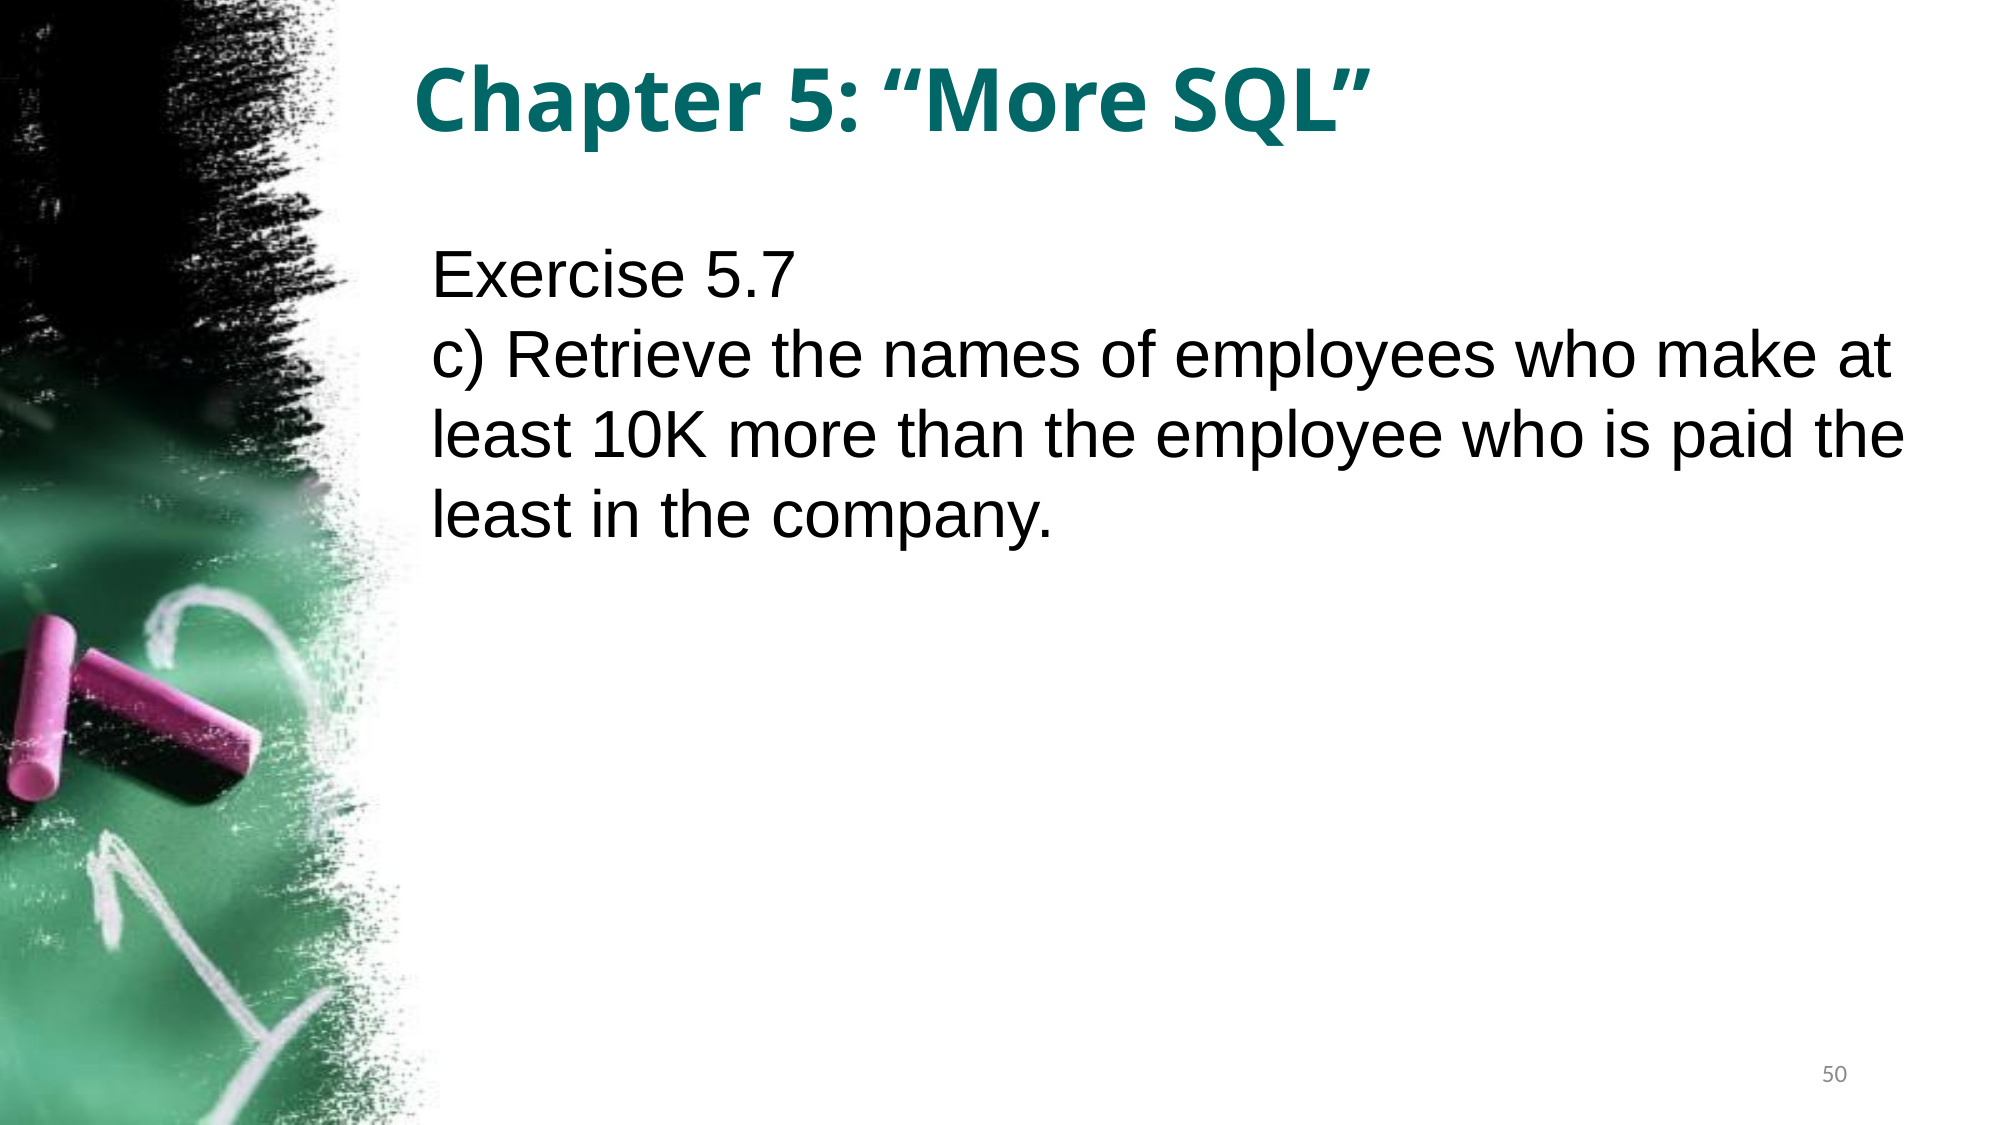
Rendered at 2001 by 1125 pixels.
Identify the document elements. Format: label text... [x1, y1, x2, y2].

text_box Exercise 5.7 c) Retrieve the names of employees who make at least 10K more than the employee who is paid the least in the company. [416, 223, 1933, 638]
slide_number 50 [1412, 1042, 1863, 1103]
picture [0, 0, 2001, 1125]
text_box Chapter 5: “More SQL” [397, 36, 1410, 157]
